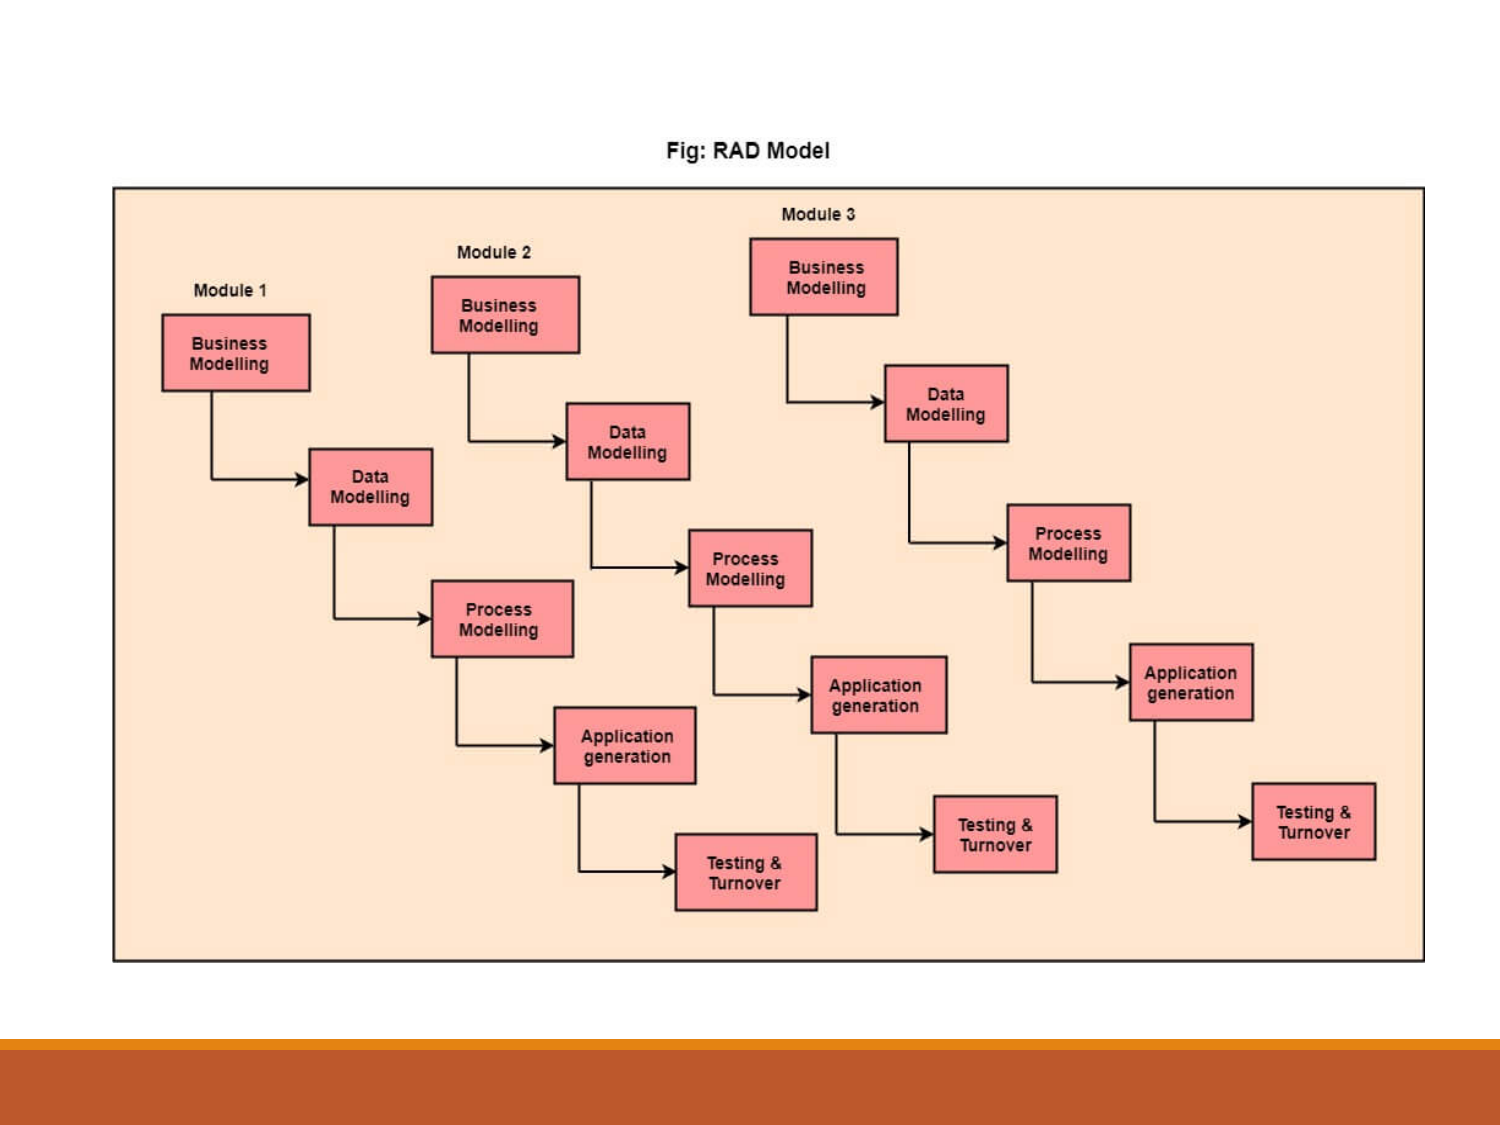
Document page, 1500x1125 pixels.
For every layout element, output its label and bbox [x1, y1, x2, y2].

list [111, 136, 1426, 964]
